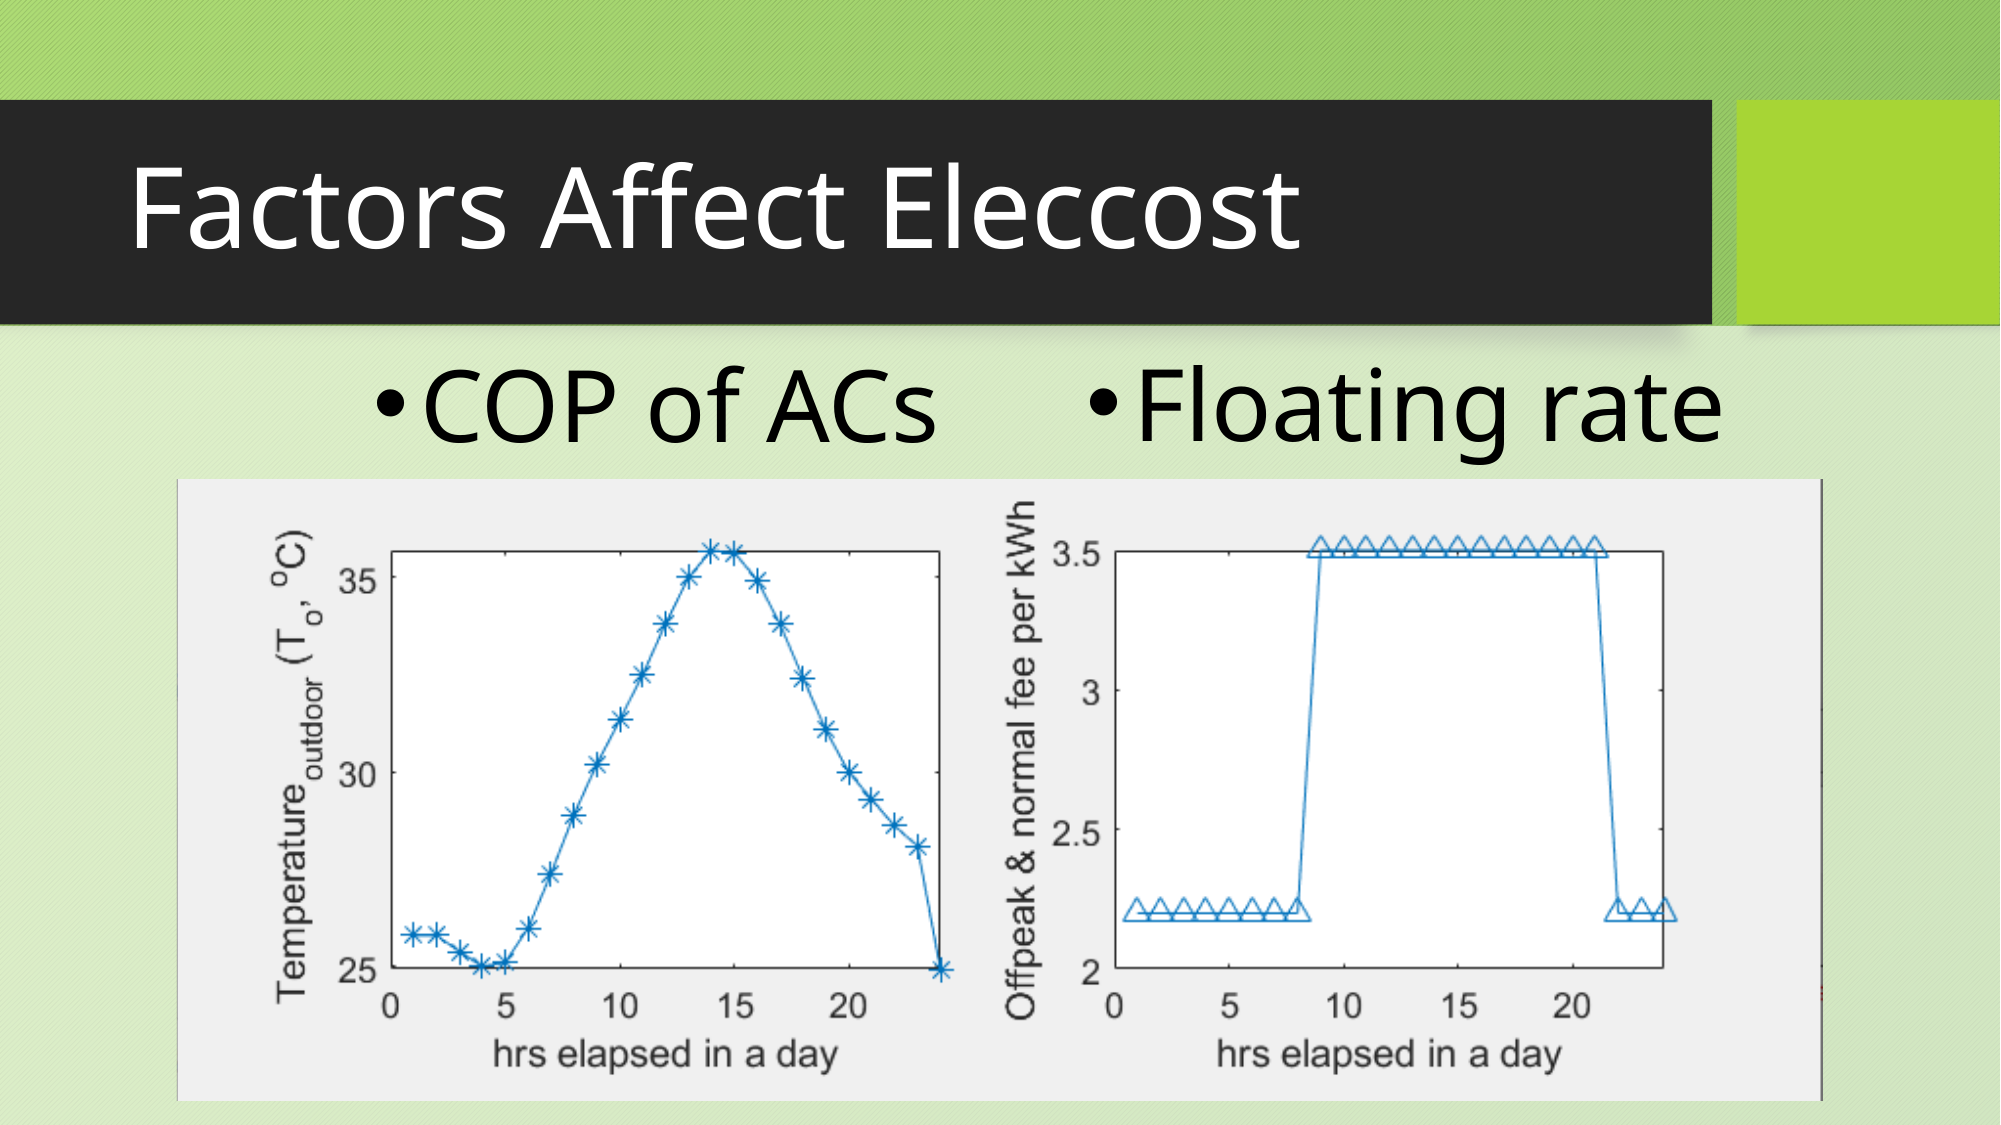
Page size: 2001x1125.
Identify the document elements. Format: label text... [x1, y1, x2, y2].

picture [176, 479, 1824, 1101]
text_box [0, 325, 2000, 1125]
title Factors Affect Eleccost [111, 123, 1689, 301]
text_box Floating rate [1072, 333, 1742, 469]
text_box COP of ACs [358, 334, 955, 470]
